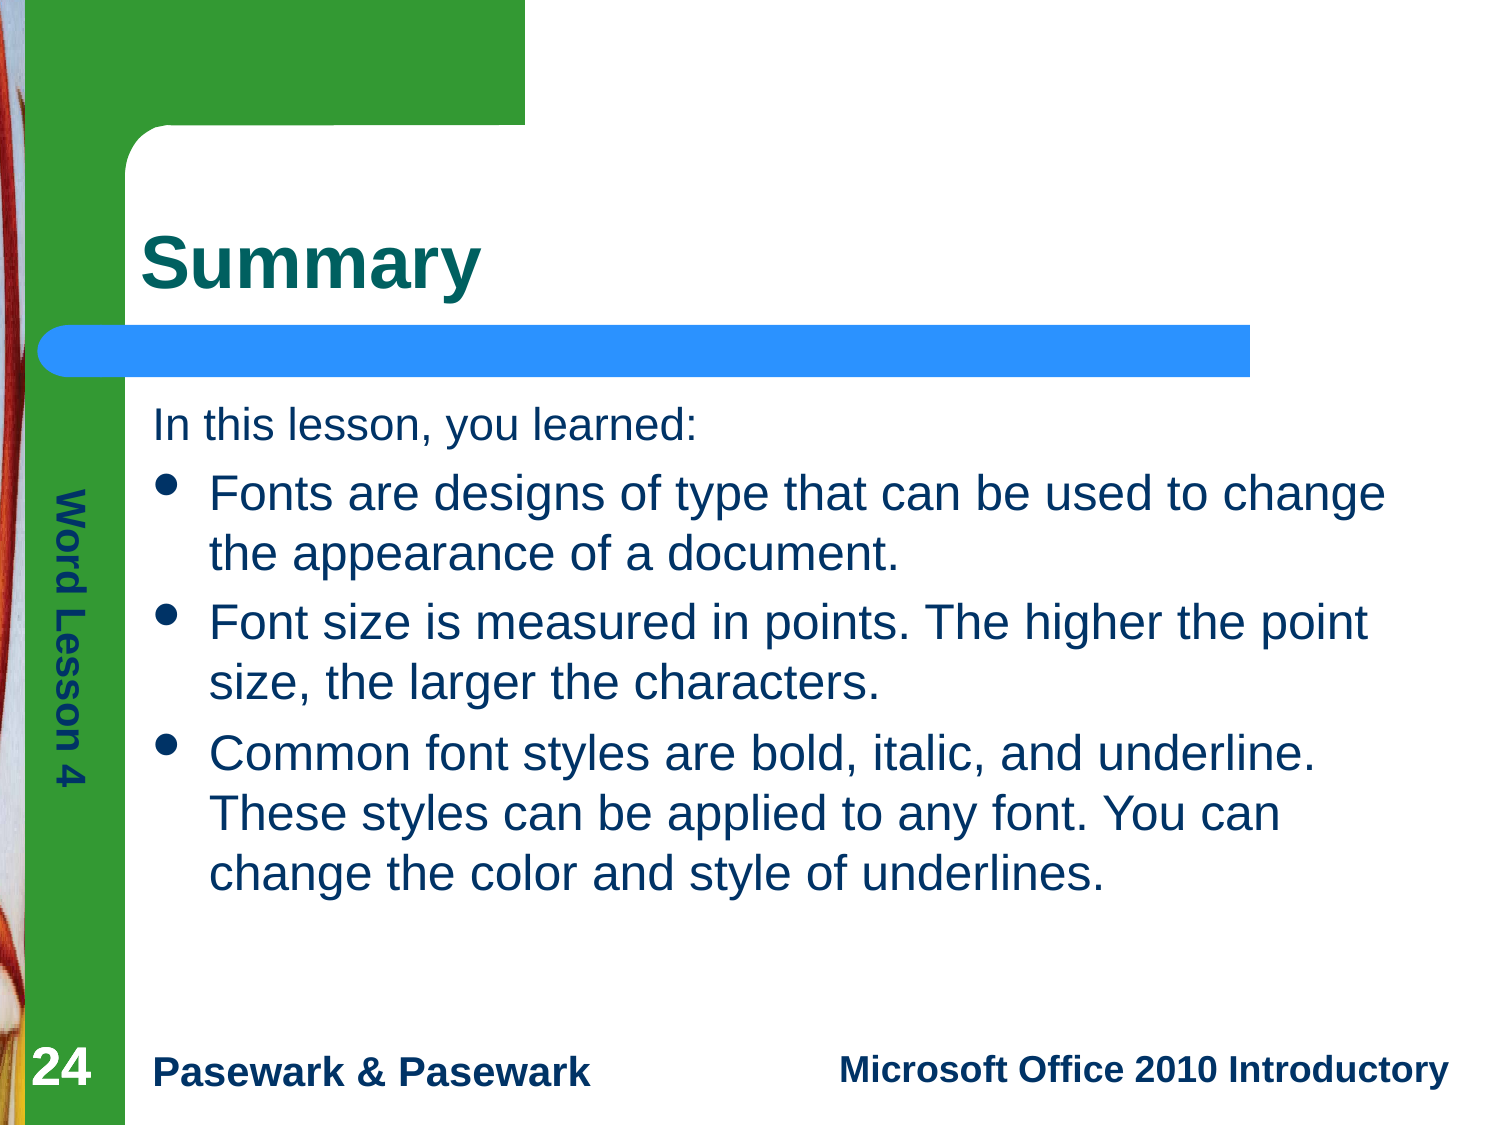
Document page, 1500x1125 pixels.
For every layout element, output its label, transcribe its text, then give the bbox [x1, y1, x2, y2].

list In this lesson, you learned: Fonts are designs of type that can be used to change the appearance of a document. Font size is measured in points. The higher the point size, the larger the characters. Common font styles are bold, italic, and underline. These styles can be applied to any font. You can change the color and style of underlines. [137, 387, 1426, 1063]
text_box 24 [13, 1023, 111, 1105]
picture [0, 0, 25, 1125]
title Summary [124, 124, 1426, 313]
